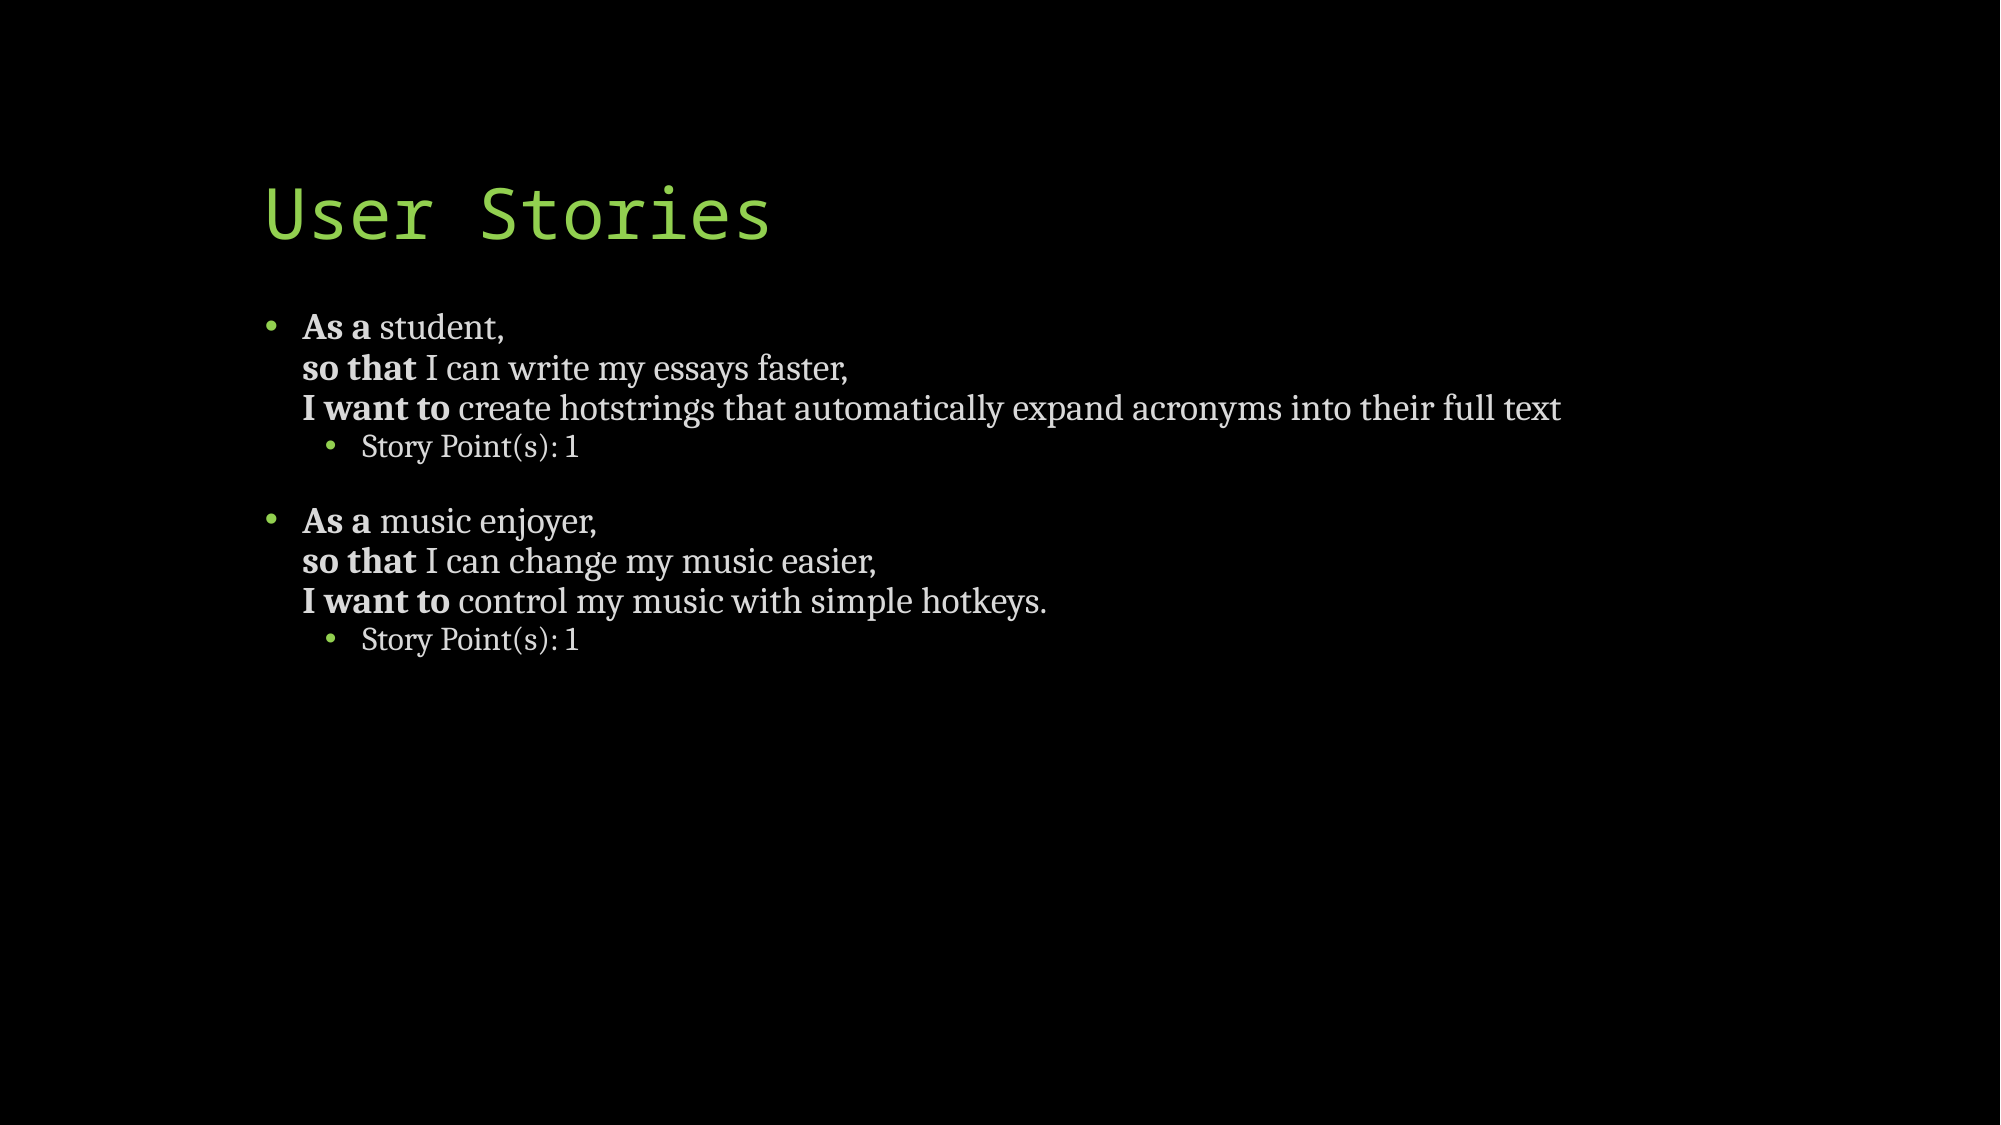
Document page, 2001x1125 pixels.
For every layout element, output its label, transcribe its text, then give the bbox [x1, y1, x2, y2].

title User Stories [249, 75, 1750, 263]
list As a student, so that I can write my essays faster, I want to create hotstrings that automatically expand acronyms into their full text Story Point(s): 1 As a music enjoyer, so that I can change my music easier, I want to control my music with simple hotkeys. Story Point(s): 1 [249, 299, 1750, 1000]
